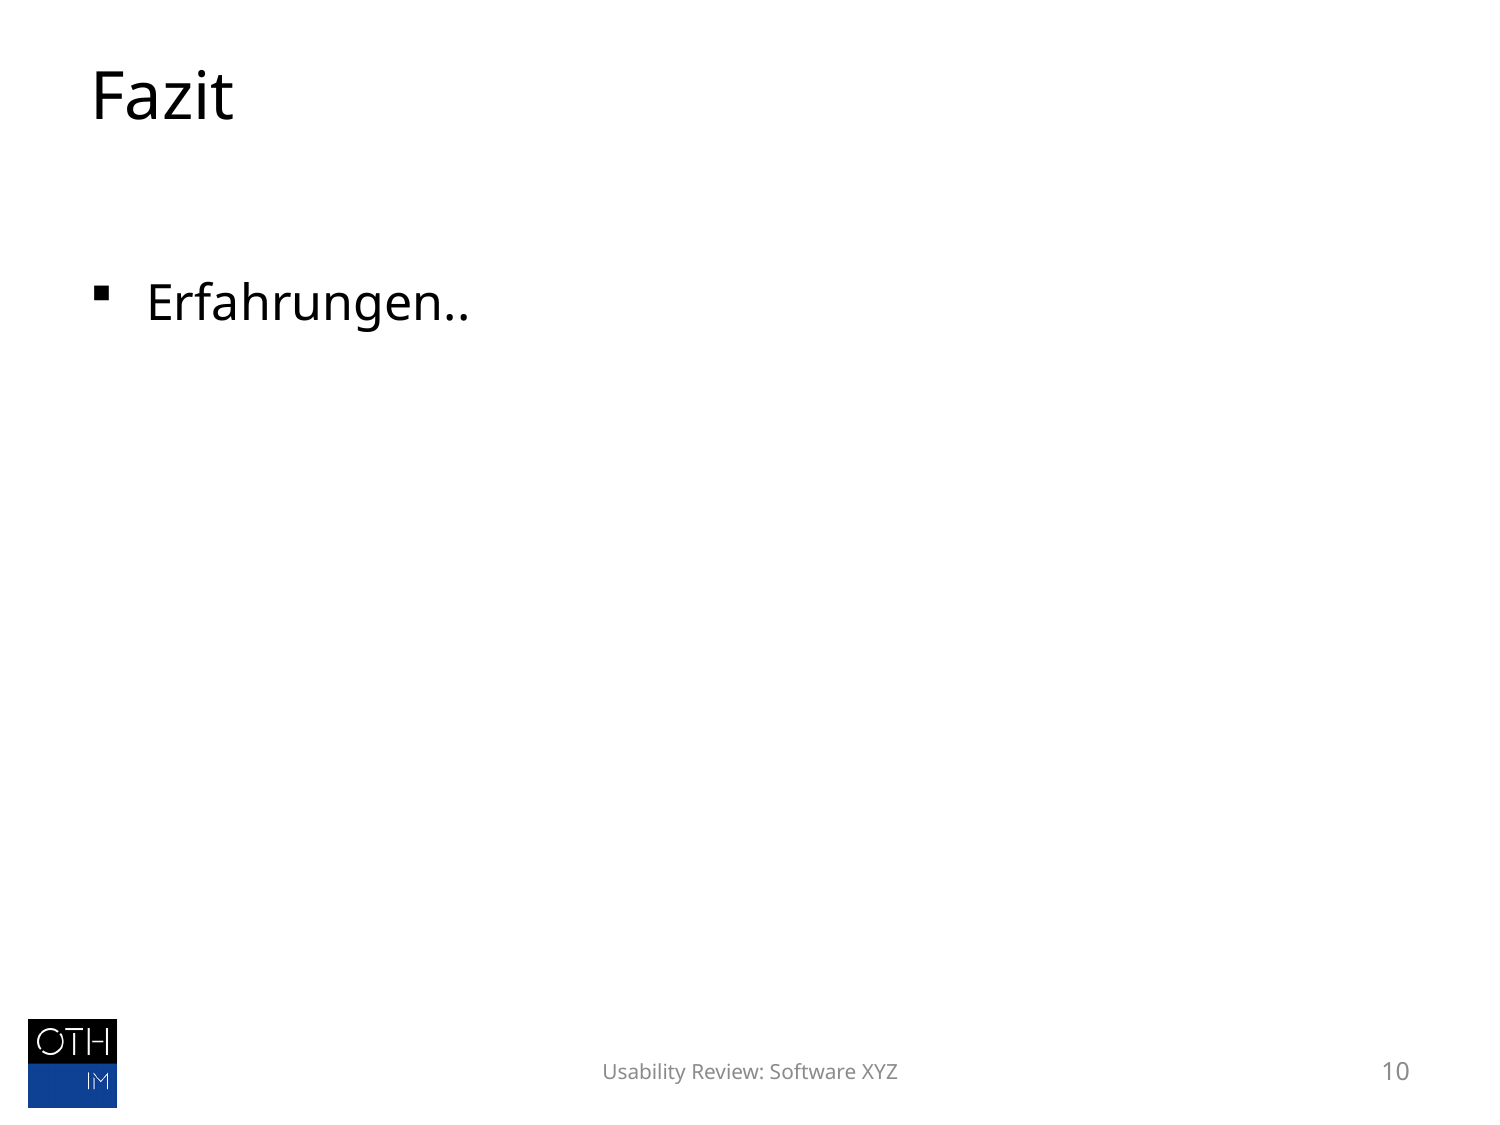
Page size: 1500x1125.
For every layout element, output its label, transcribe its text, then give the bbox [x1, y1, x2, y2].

list Erfahrungen.. [75, 262, 1425, 1005]
footer Usability Review: Software XYZ [496, 1042, 1004, 1103]
picture [28, 1019, 119, 1108]
title Fazit [75, 45, 1425, 233]
slide_number 10 [1074, 1042, 1425, 1103]
